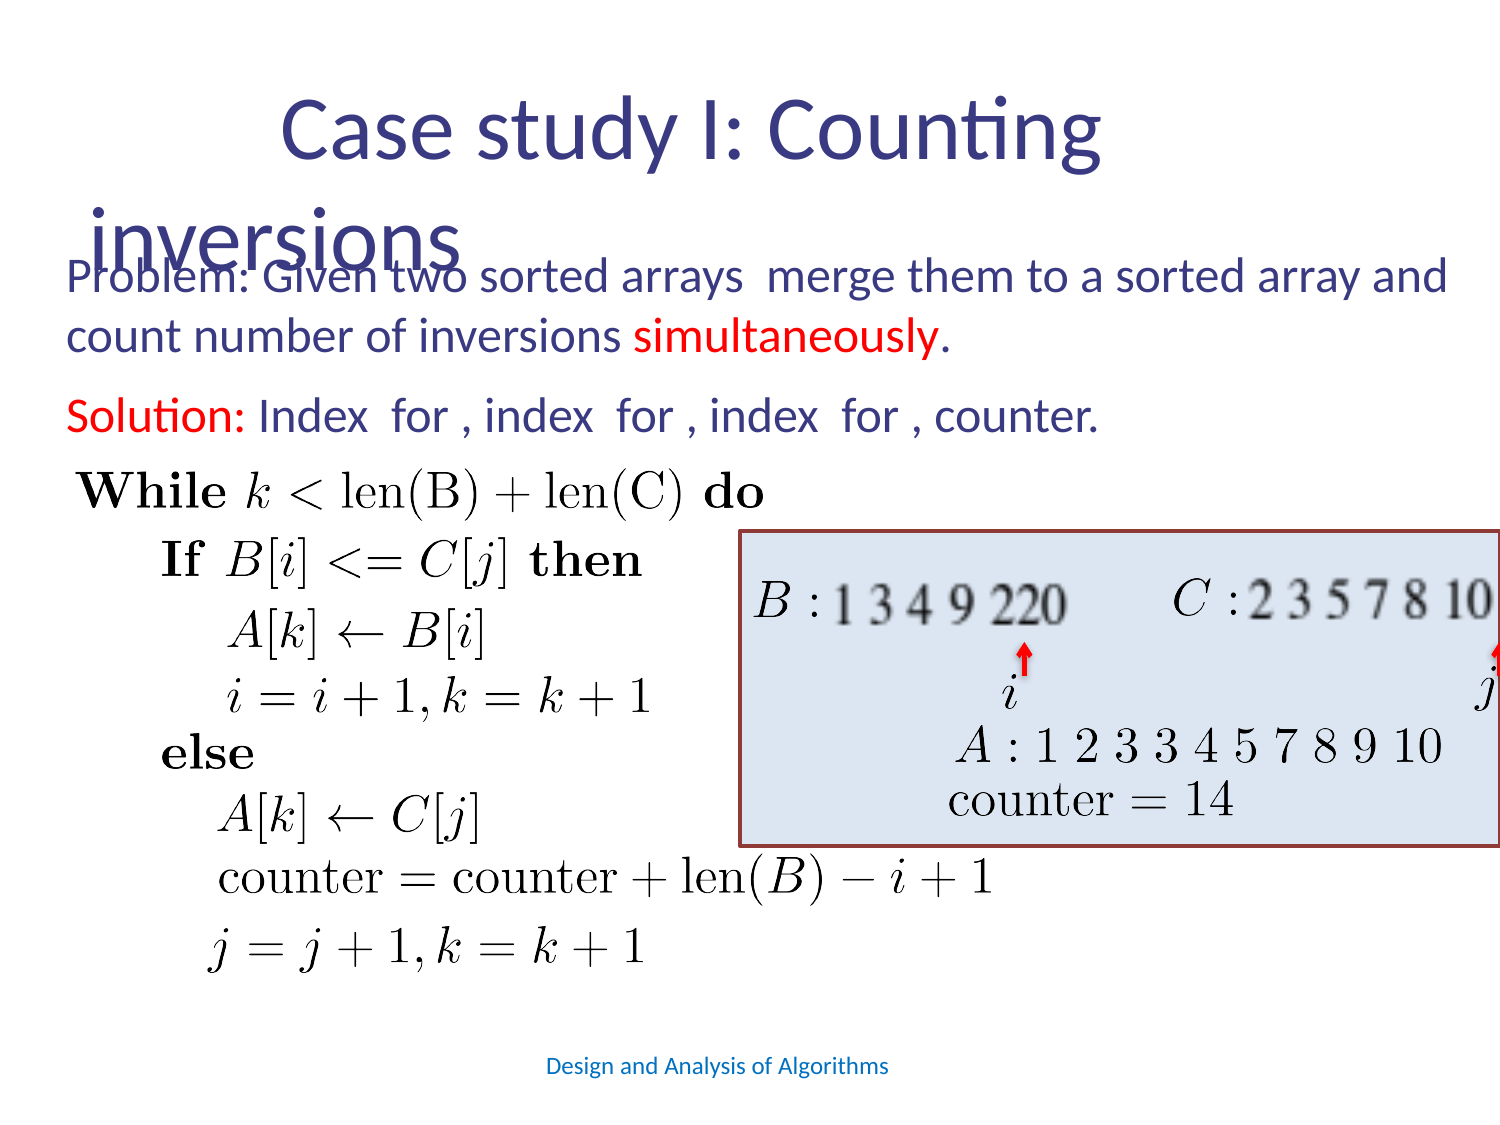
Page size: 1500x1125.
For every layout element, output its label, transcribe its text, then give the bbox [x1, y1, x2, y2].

picture [227, 676, 649, 722]
title Case study I: Counting inversions [74, 53, 1472, 148]
picture [1473, 665, 1496, 711]
picture [1001, 673, 1017, 709]
picture [227, 607, 482, 660]
text_box [738, 529, 1500, 848]
footer Design and Analysis of Algorithms [480, 1034, 956, 1095]
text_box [830, 578, 1101, 630]
picture [162, 733, 253, 770]
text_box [1243, 569, 1500, 625]
picture [955, 724, 1442, 764]
picture [219, 853, 991, 906]
picture [1173, 578, 1236, 616]
picture [949, 780, 1233, 816]
picture [752, 581, 817, 617]
picture [207, 926, 644, 974]
picture [74, 468, 763, 521]
picture [217, 792, 477, 845]
picture [162, 537, 642, 589]
